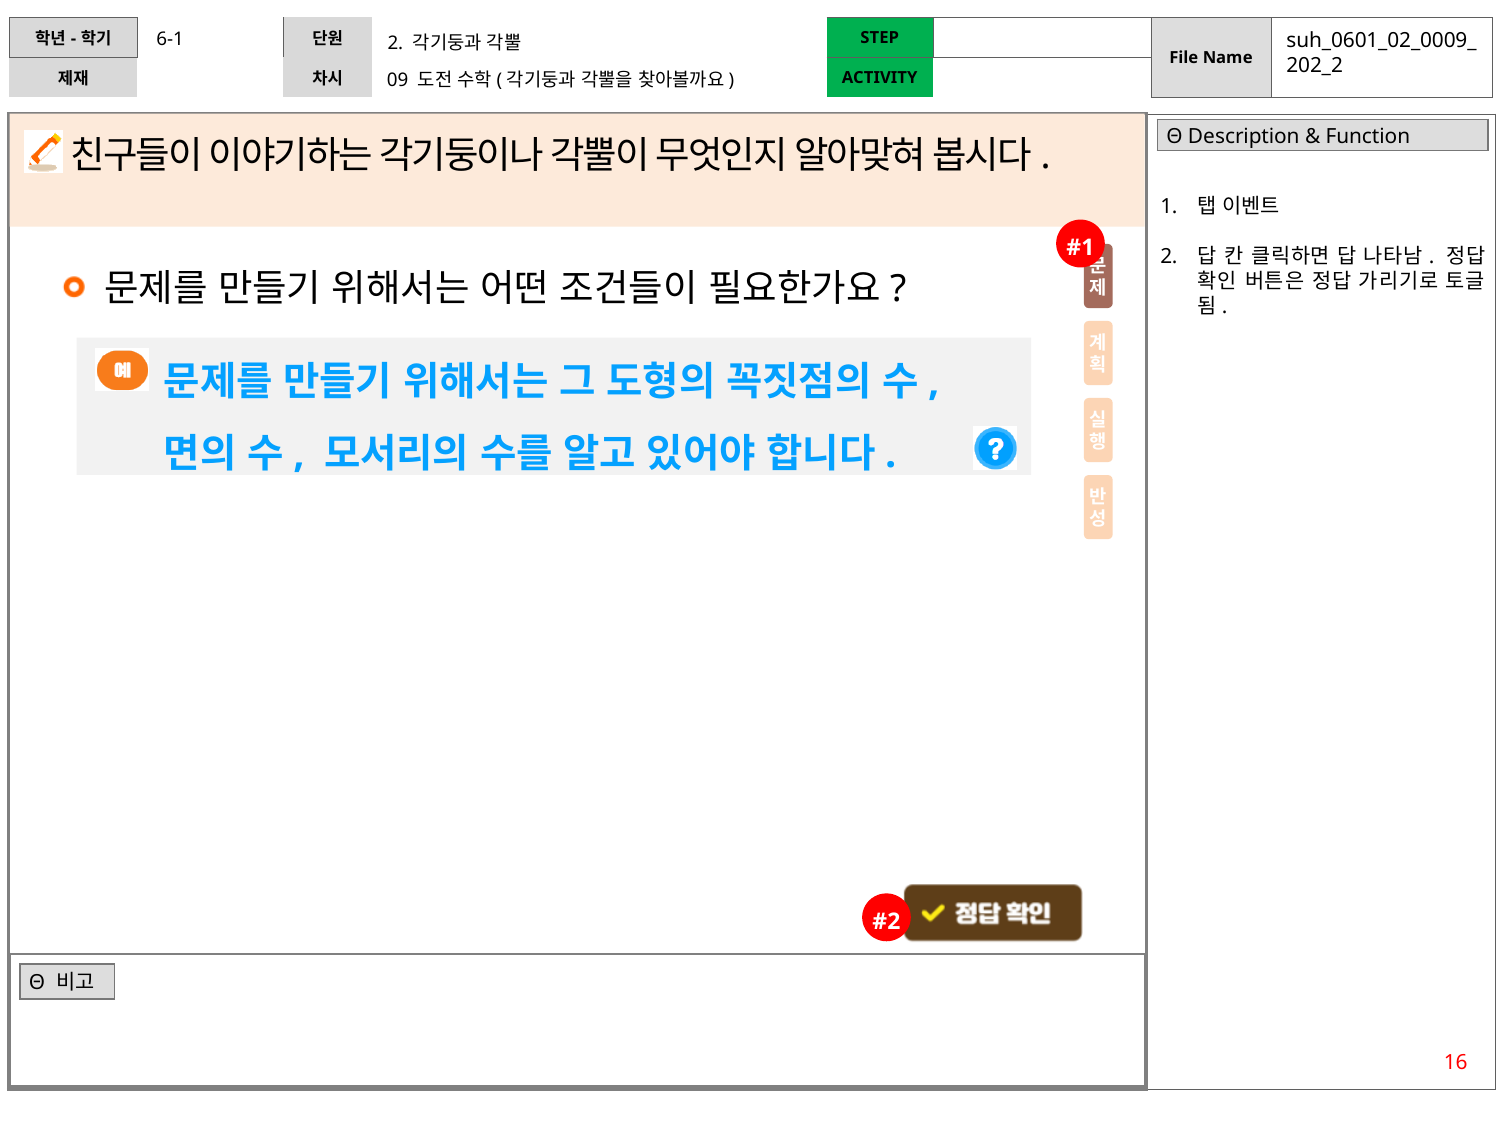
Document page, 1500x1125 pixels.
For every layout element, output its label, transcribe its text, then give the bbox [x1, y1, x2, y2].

text_box 문제를 만들기 위해서는 그 도형의 꼭짓점의 수, 면의 수, 모서리의 수를 알고 있어야 합니다. [149, 325, 1036, 483]
picture [901, 877, 1085, 947]
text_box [1083, 243, 1113, 540]
text_box #1 [1054, 217, 1107, 270]
text_box suh_0601_02_0009_202_2 [1271, 18, 1500, 84]
text_box [76, 337, 149, 475]
picture [95, 347, 149, 391]
text_box 친구들이 이야기하는 각기둥이나 각뿔이 무엇인지 알아맞혀 봅시다. [56, 123, 1145, 184]
text_box 6-1 [141, 18, 284, 55]
text_box 09 도전 수학(각기둥과 각뿔을 찾아볼까요) [372, 60, 821, 96]
table_header Θ Description & Function [1158, 120, 1487, 150]
picture [48, 258, 101, 314]
picture [24, 130, 64, 173]
text_box #2 [860, 891, 896, 944]
picture [973, 426, 1017, 470]
text_box 2. 각기둥과 각뿔 [372, 23, 828, 48]
text_box [8, 111, 1147, 229]
text_box 탭 이벤트 답 칸 클릭하면 답 나타남. 정답 확인 버튼은 정답 가리기로 토글 됨. [1145, 160, 1500, 376]
text_box 문제를 만들기 위해서는 어떤 조건들이 필요한가요? [89, 256, 1078, 317]
